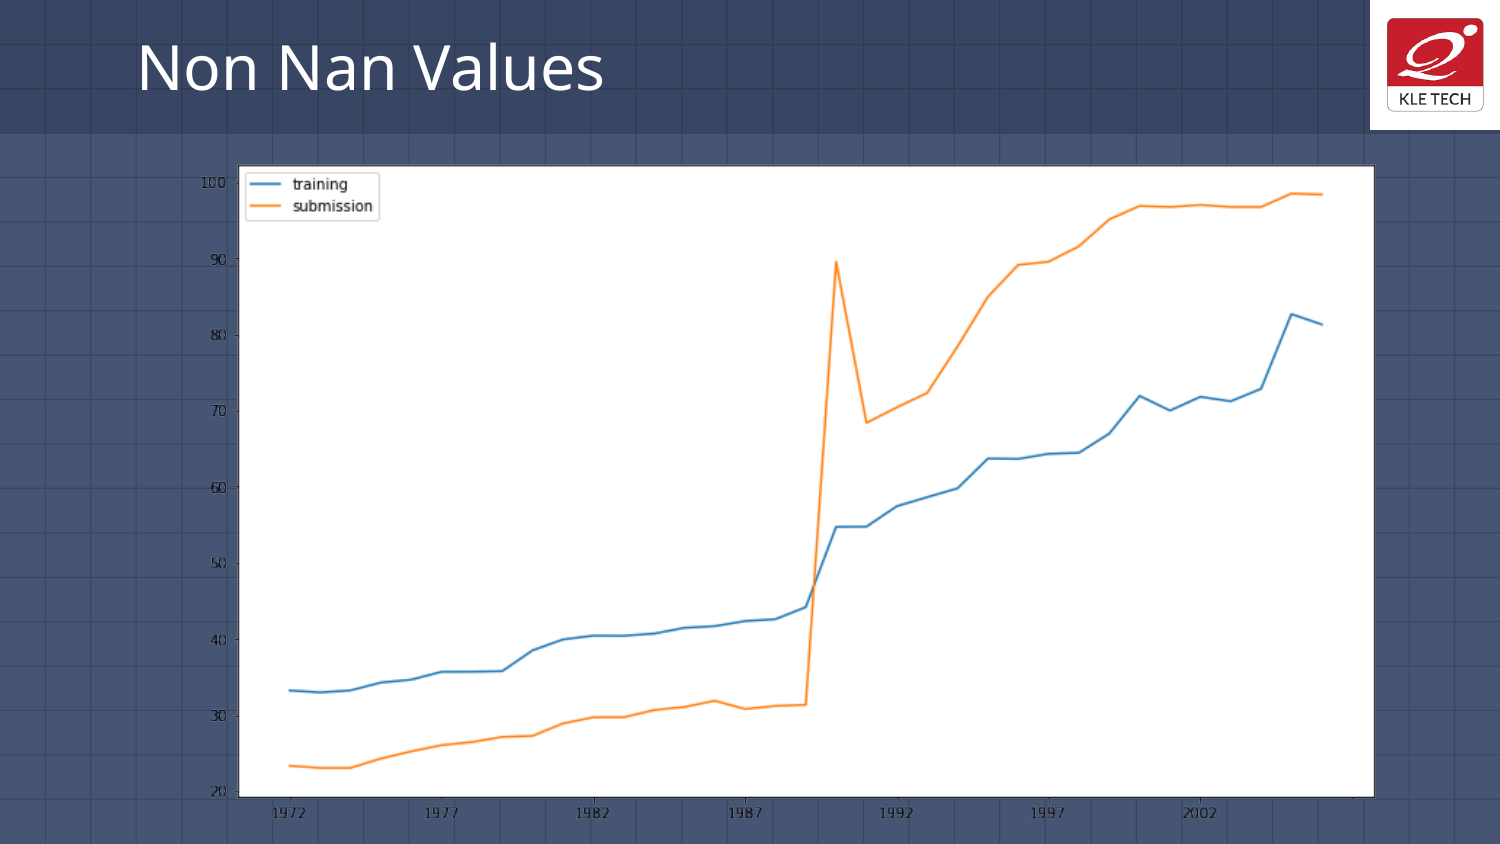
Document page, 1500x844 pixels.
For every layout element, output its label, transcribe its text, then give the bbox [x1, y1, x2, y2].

picture [190, 154, 1383, 832]
picture [1370, 0, 1500, 130]
title Non Nan Values [121, 0, 1368, 118]
